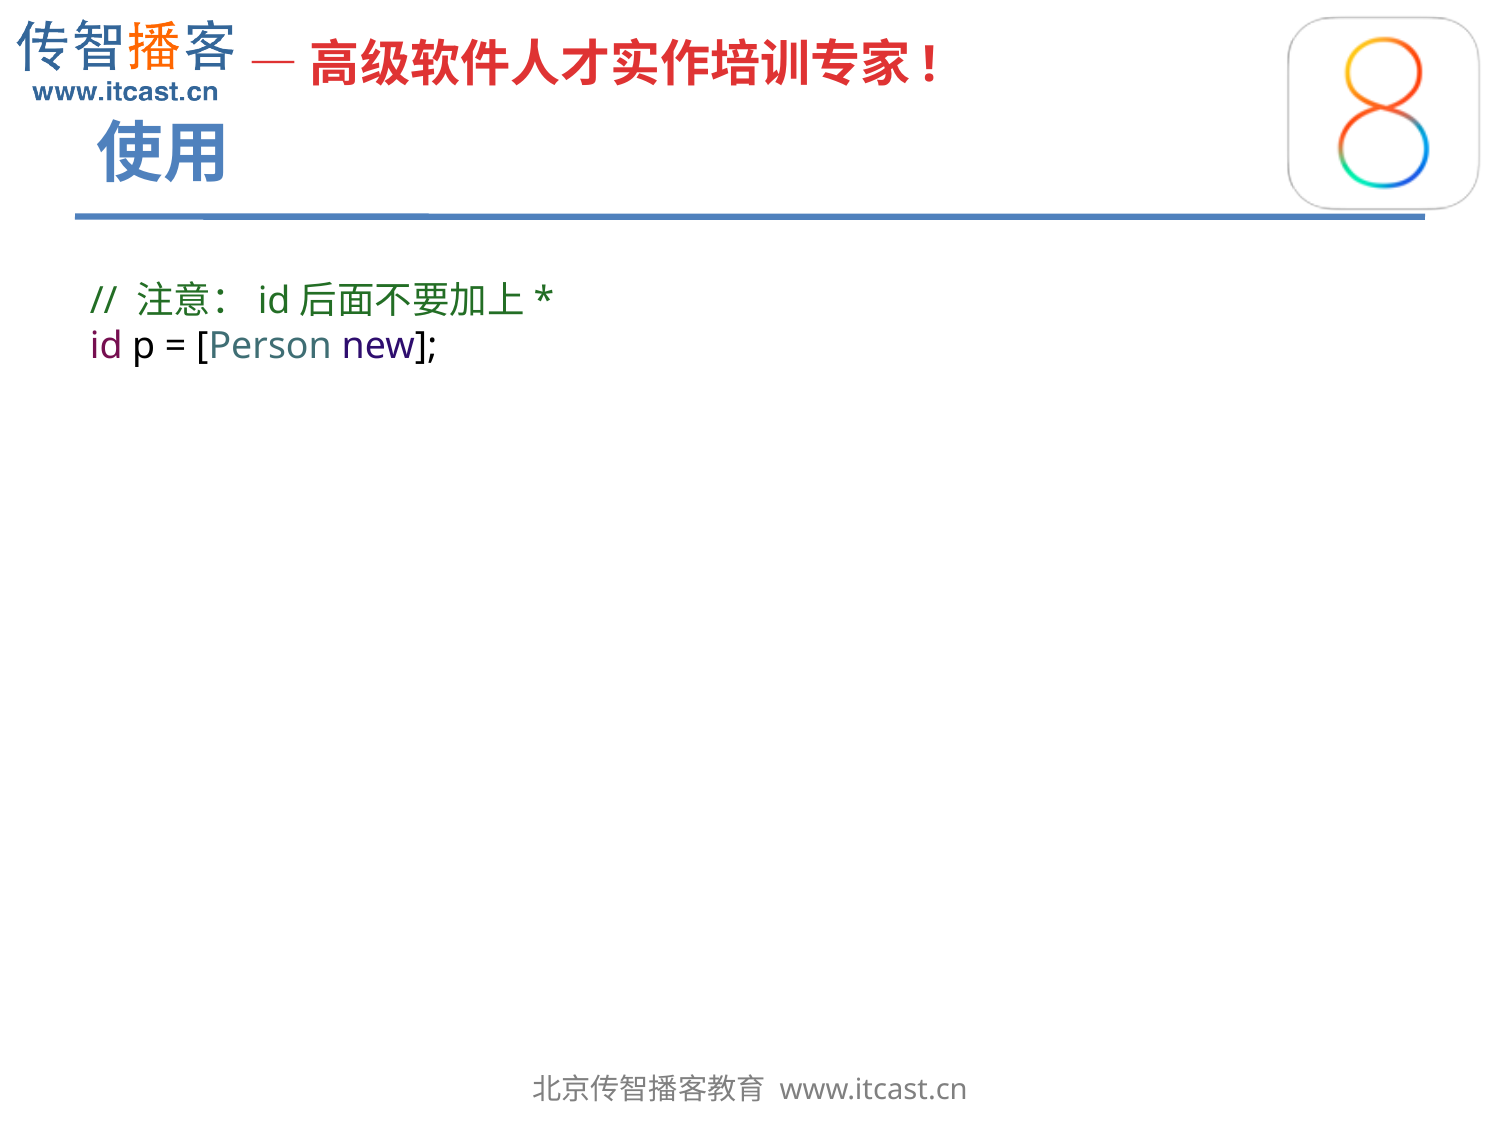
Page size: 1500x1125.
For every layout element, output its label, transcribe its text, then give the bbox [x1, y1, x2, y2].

text_box // 注意：id后面不要加上* id p = [Person new]; [74, 269, 825, 374]
picture [1270, 0, 1497, 227]
title 使用 [81, 102, 1416, 238]
picture [16, 19, 234, 101]
